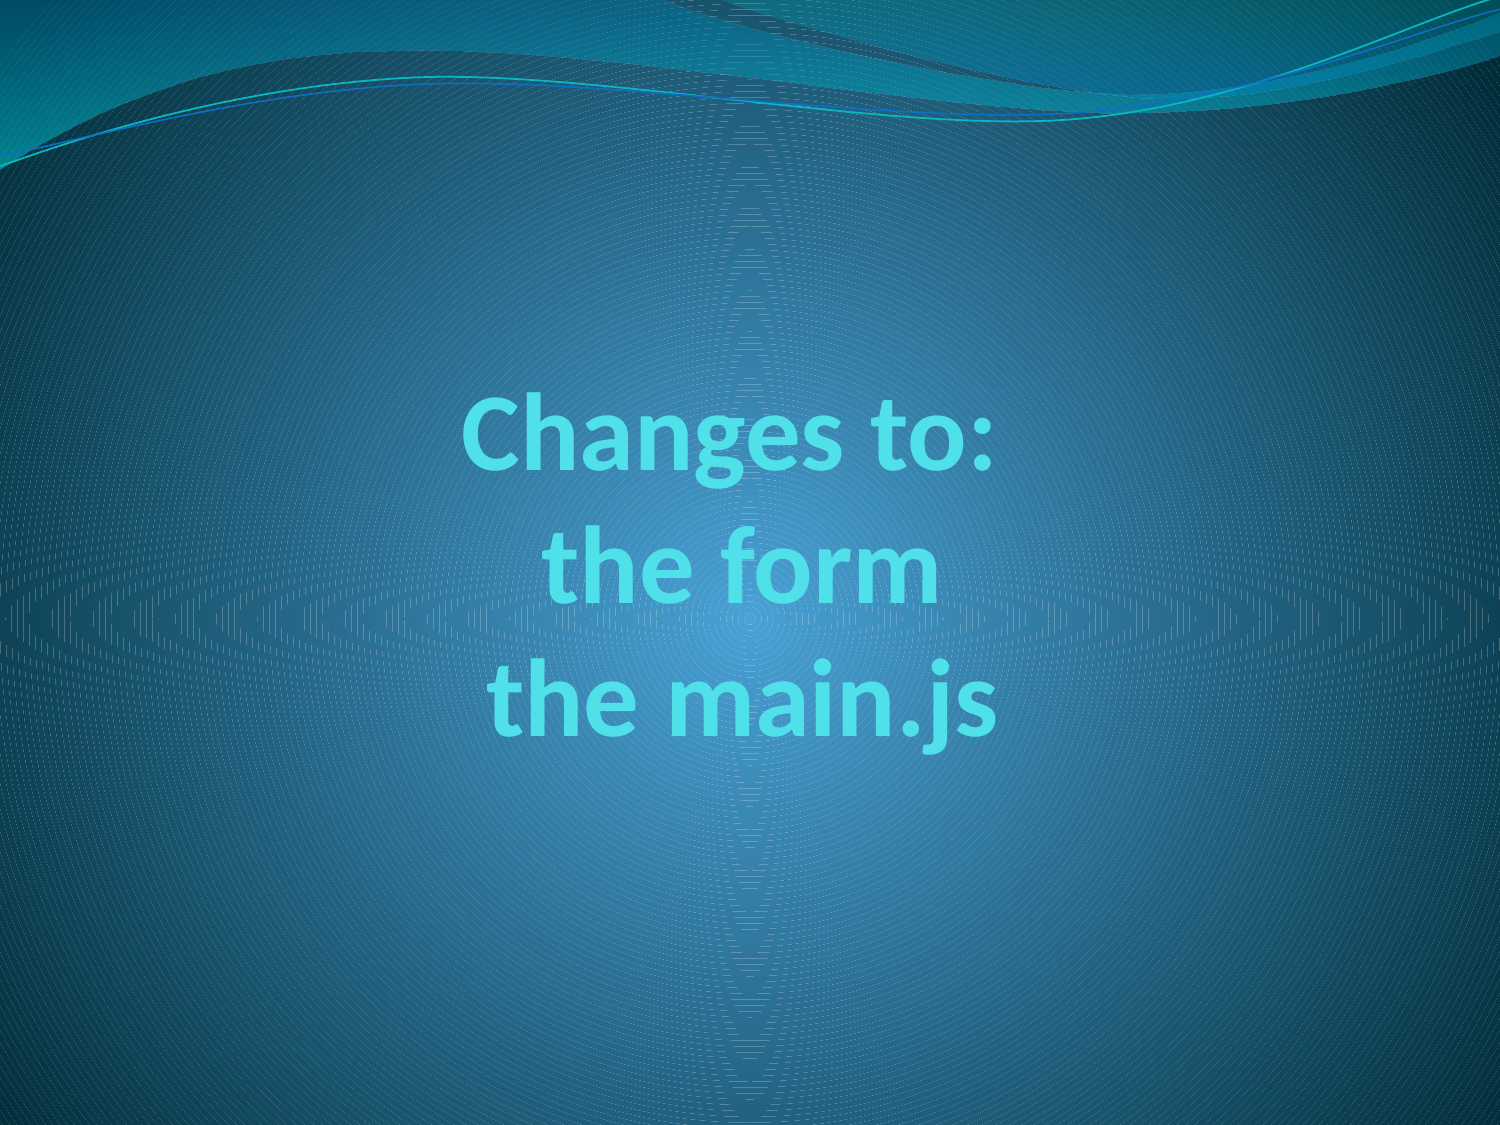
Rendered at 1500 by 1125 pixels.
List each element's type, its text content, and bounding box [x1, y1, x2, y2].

title Changes to: the form the main.js [87, 224, 1376, 759]
